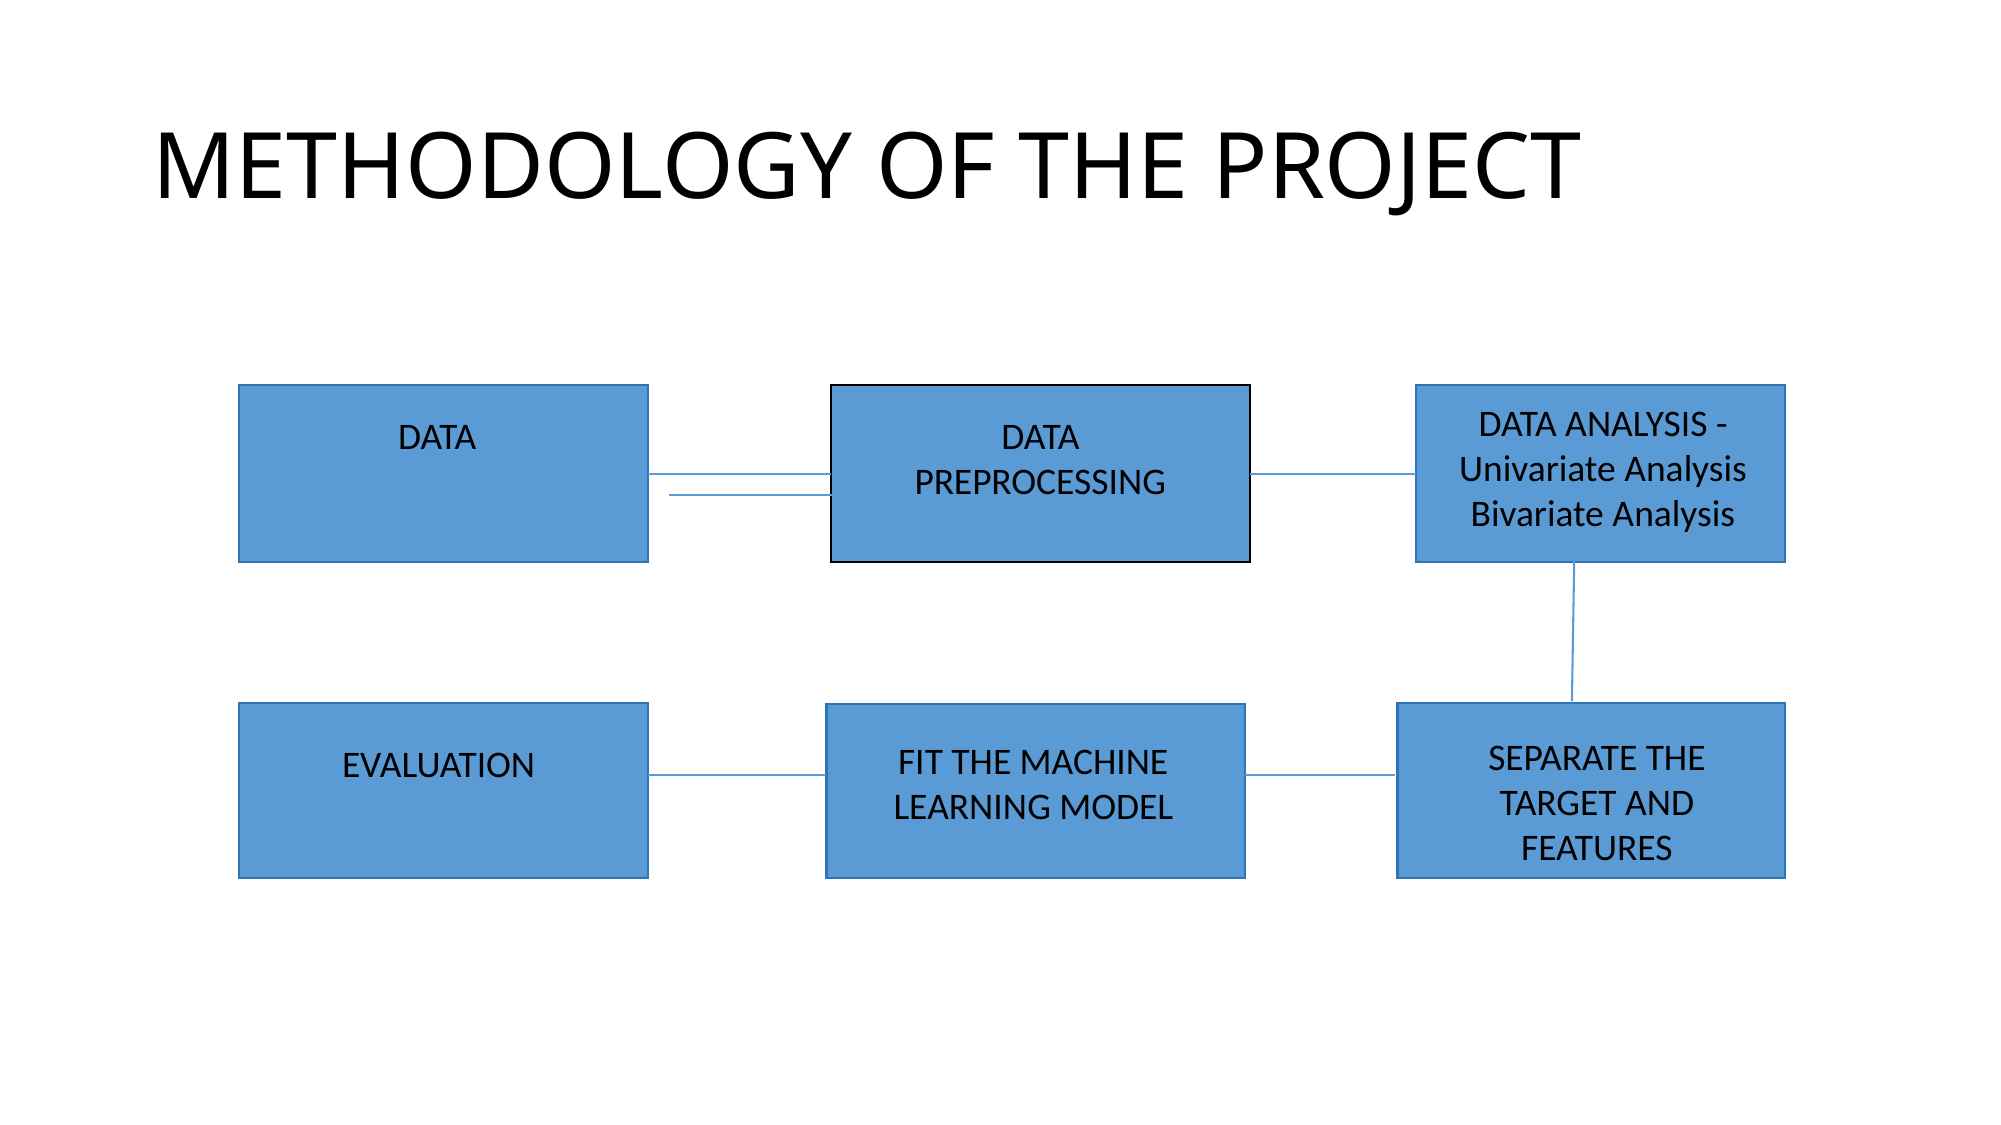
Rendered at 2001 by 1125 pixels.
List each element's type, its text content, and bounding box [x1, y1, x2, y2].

text_box DATA PREPROCESSING [860, 404, 1220, 509]
text_box DATA ANALYSIS -Univariate Analysis Bivariate Analysis [1433, 392, 1773, 542]
text_box SEPARATE THE TARGET AND FEATURES [1430, 725, 1764, 875]
text_box EVALUATION [262, 732, 615, 792]
text_box [1415, 384, 1786, 563]
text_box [1571, 552, 1575, 702]
text_box DATA [255, 404, 619, 528]
title METHODOLOGY OF THE PROJECT [137, 59, 1863, 278]
text_box [1396, 702, 1786, 879]
text_box [825, 703, 1246, 879]
text_box [238, 384, 649, 563]
text_box FIT THE MACHINE LEARNING MODEL [858, 729, 1209, 835]
text_box [830, 384, 1251, 563]
text_box [238, 702, 649, 879]
